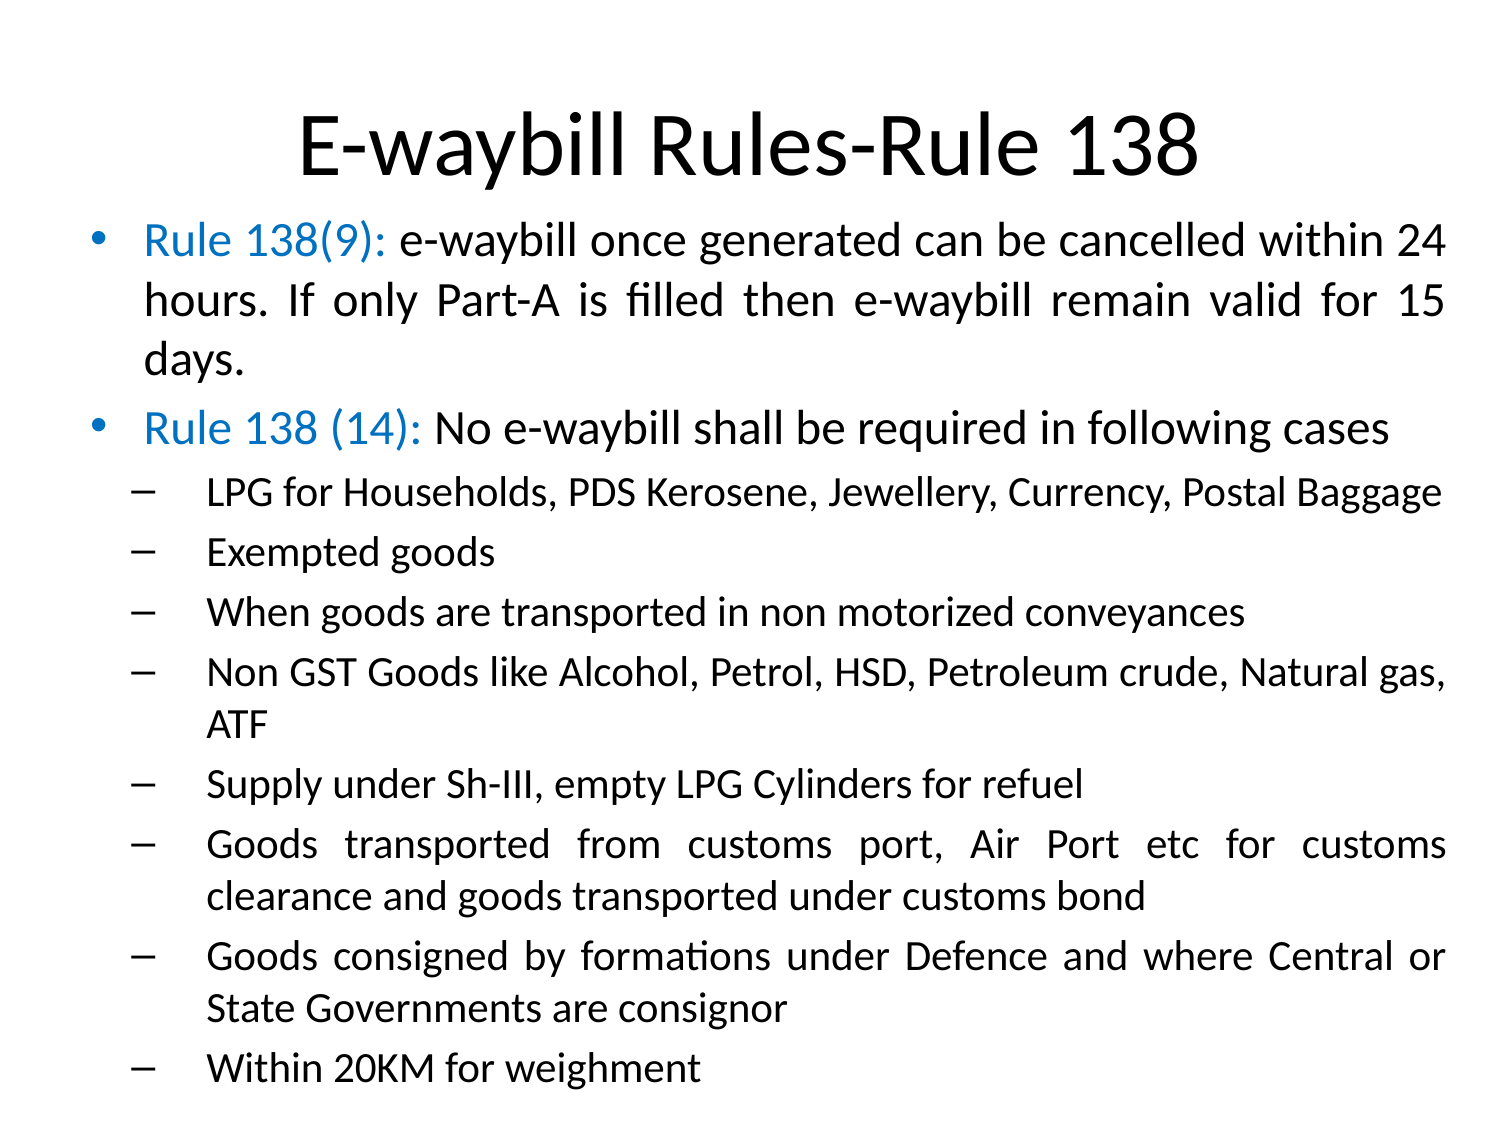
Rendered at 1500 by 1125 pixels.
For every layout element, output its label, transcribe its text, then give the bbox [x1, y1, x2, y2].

title E-waybill Rules-Rule 138 [75, 45, 1425, 200]
list Rule 138(9): e-waybill once generated can be cancelled within 24 hours. If only Part-A is filled then e-waybill remain valid for 15 days. Rule 138 (14): No e-waybill shall be required in following cases LPG for Households, PDS Kerosene, Jewellery, Currency, Postal Baggage Exempted goods When goods are transported in non motorized conveyances Non GST Goods like Alcohol, Petrol, HSD, Petroleum crude, Natural gas, ATF Supply under Sh-III, empty LPG Cylinders for refuel Goods transported from customs port, Air Port etc for customs clearance and goods transported under customs bond Goods consigned by formations under Defence and where Central or State Governments are consignor Within 20KM for weighment [75, 200, 1463, 1113]
